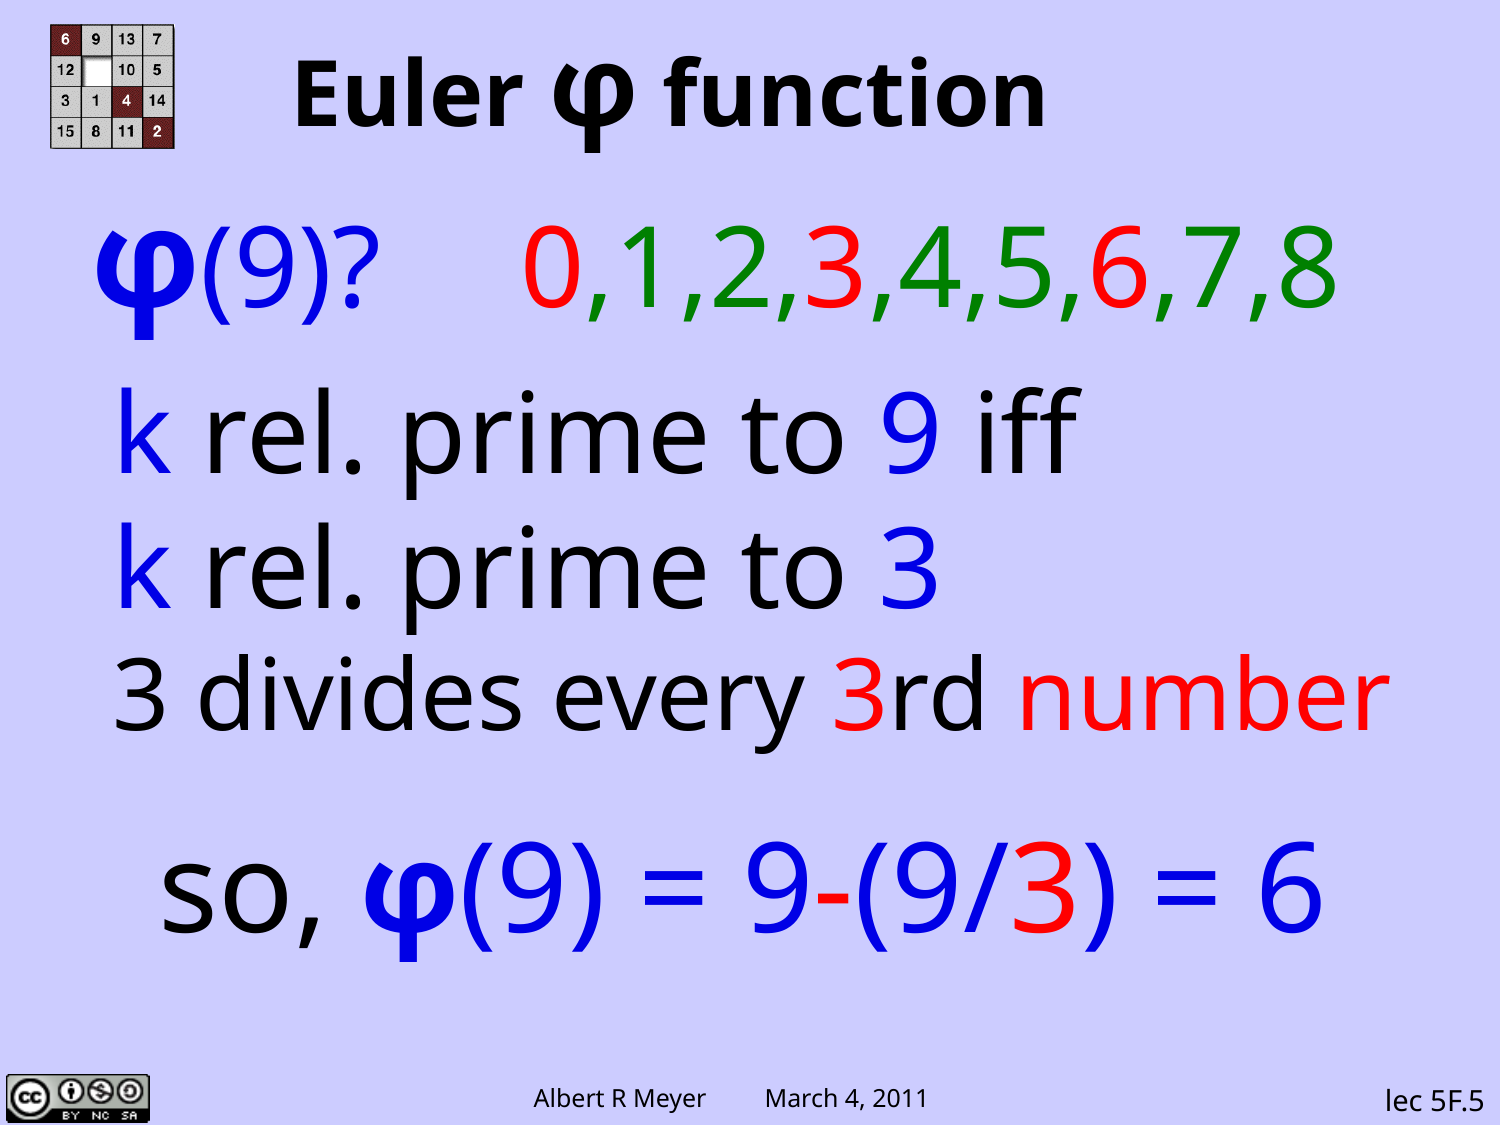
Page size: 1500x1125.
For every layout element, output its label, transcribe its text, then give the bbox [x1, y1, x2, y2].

picture [50, 24, 175, 149]
text_box so, φ(9) = 9-(9/3) = 6 [144, 799, 1342, 965]
text_box 0,1,2,3,4,5,6,7,8 [405, 187, 1456, 338]
title Euler φ function [274, 0, 1226, 163]
slide_number lec 5F.5 [1062, 1074, 1500, 1125]
text_box k rel. prime to 9 iff k rel. prime to 3 3 divides every 3rd number [97, 353, 1407, 759]
picture [6, 1074, 150, 1123]
list φ(9)? [76, 162, 451, 351]
